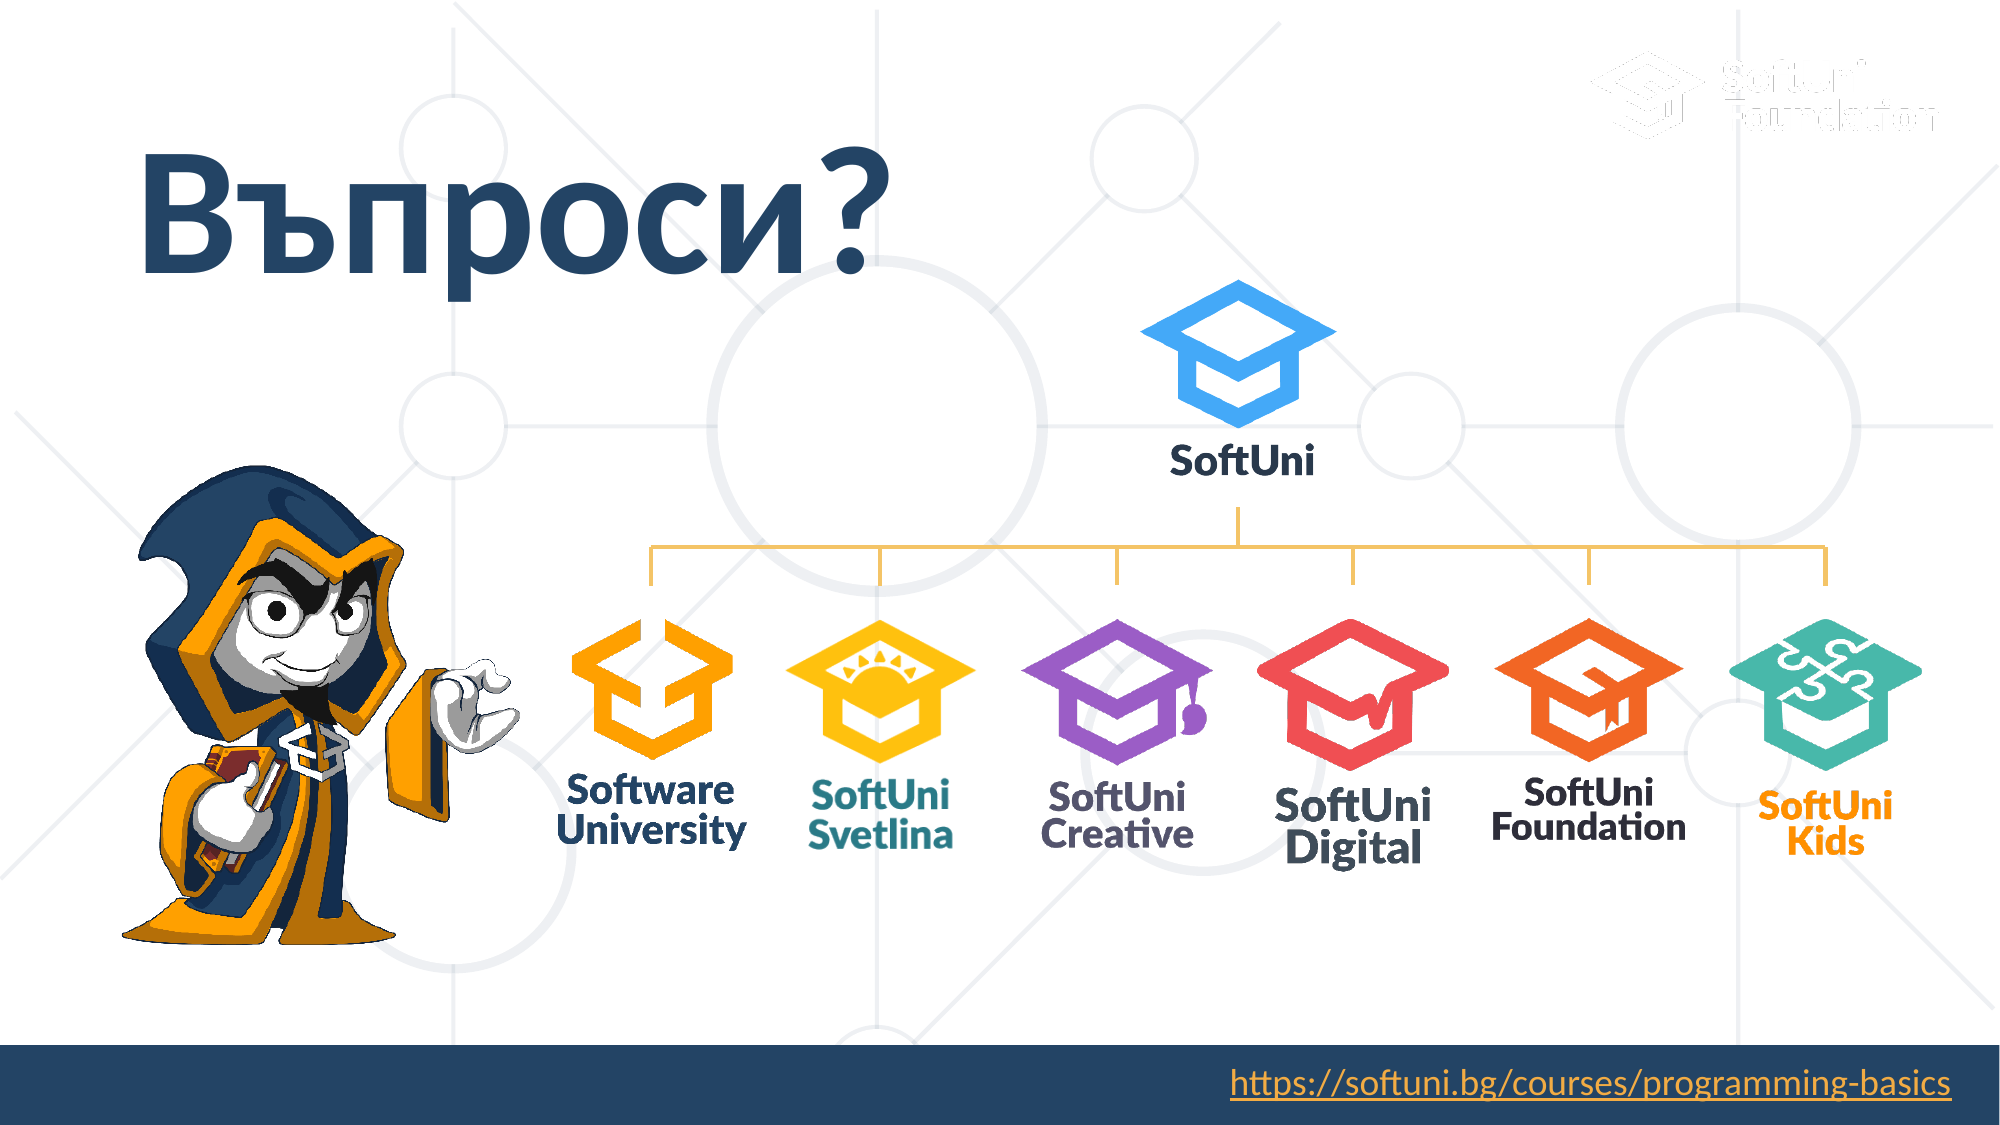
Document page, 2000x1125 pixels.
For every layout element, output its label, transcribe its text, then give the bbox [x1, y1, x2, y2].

list https://softuni.bg/courses/programming-basics [249, 1050, 1970, 1110]
picture [785, 619, 977, 850]
picture [1493, 618, 1685, 840]
picture [1257, 619, 1449, 877]
picture [1590, 51, 1939, 139]
picture [1021, 619, 1213, 848]
picture [27, 364, 747, 1045]
picture [1729, 619, 1922, 855]
picture [1139, 279, 1337, 476]
